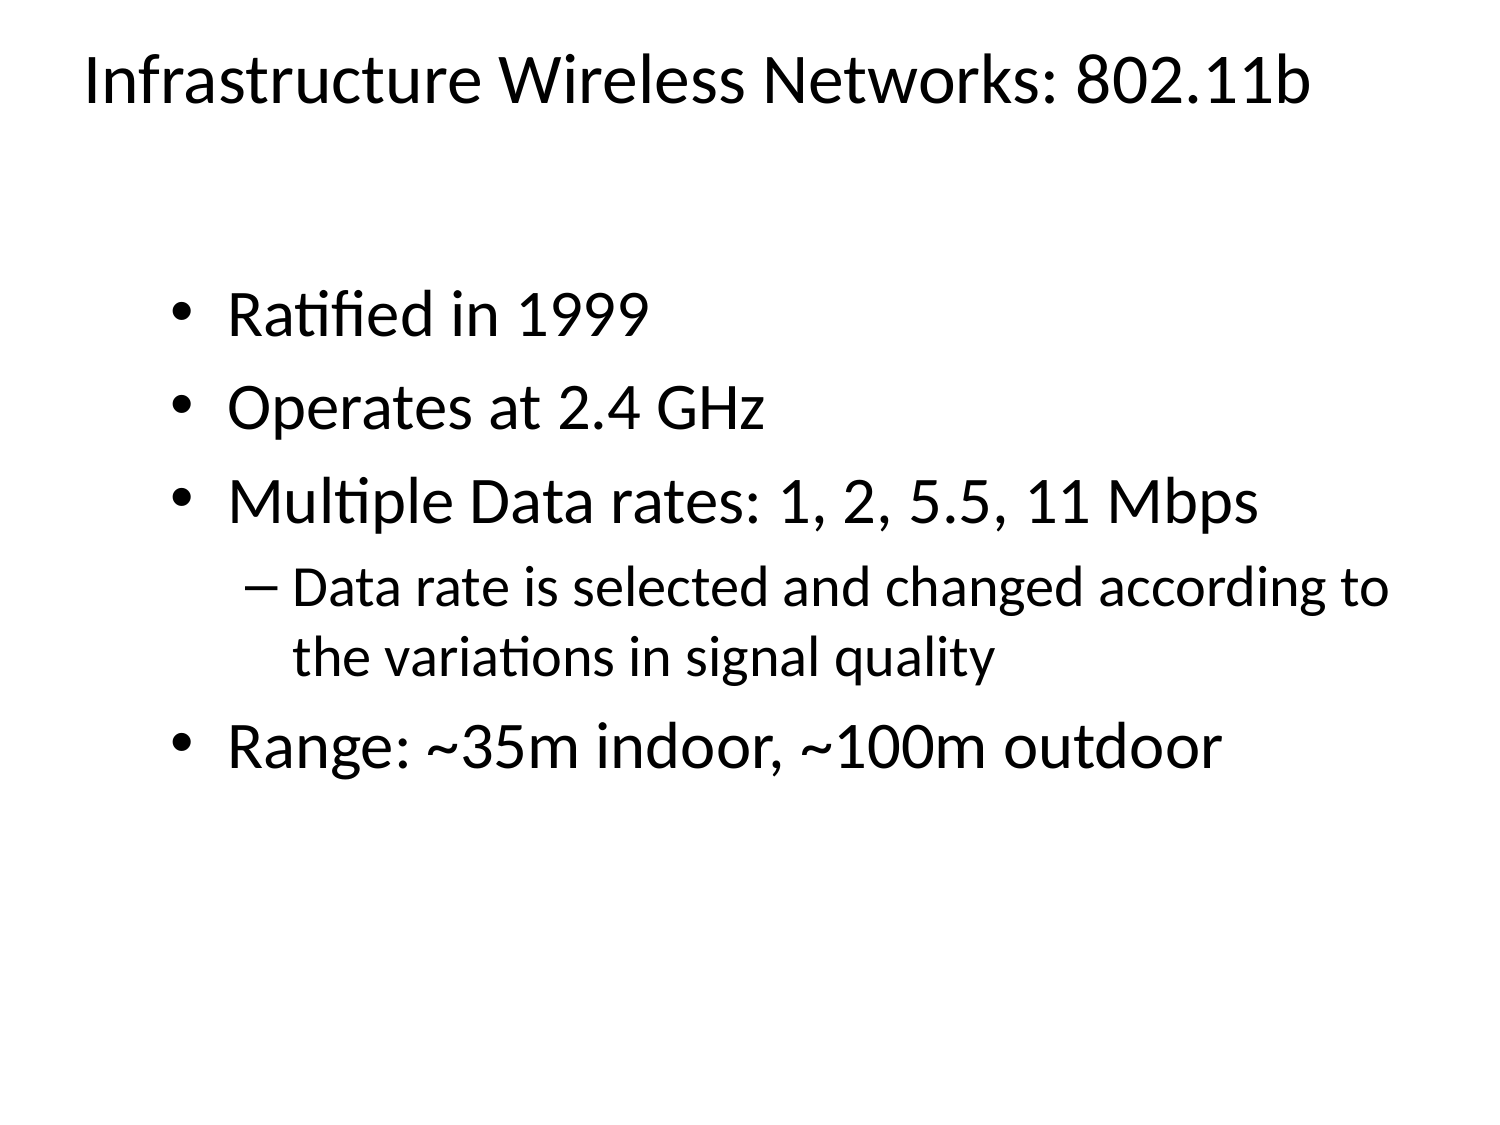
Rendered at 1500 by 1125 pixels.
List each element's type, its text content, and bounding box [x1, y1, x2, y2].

list Ratified in 1999 Operates at 2.4 GHz Multiple Data rates: 1, 2, 5.5, 11 Mbps Data rate is selected and changed according to the variations in signal quality Range: ~35m indoor, ~100m outdoor [155, 262, 1413, 1063]
title Infrastructure Wireless Networks: 802.11b [0, 0, 1398, 150]
